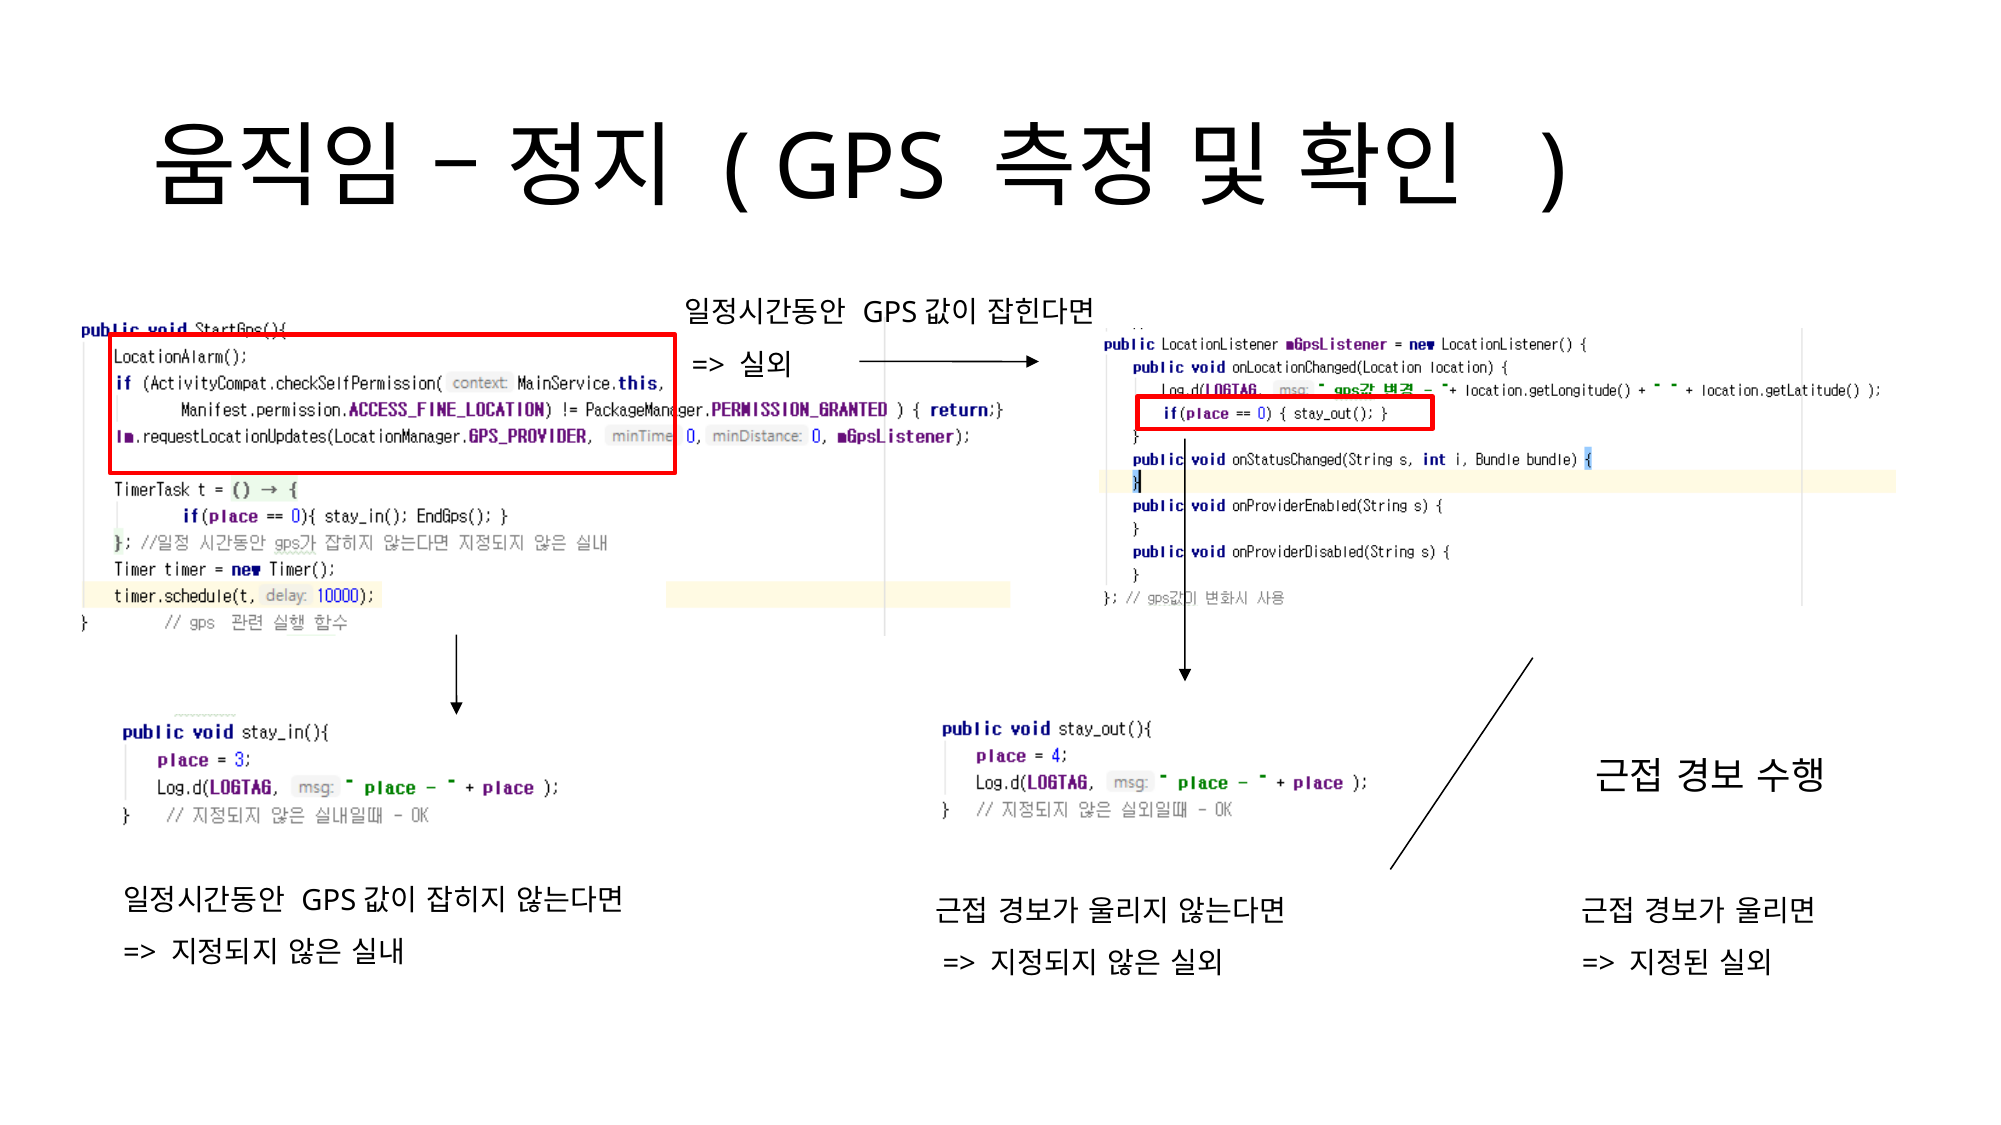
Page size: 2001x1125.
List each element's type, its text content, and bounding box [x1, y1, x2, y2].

text_box 움직임 – 정지 ( GPS 측정 및 확인 ) [137, 59, 1863, 278]
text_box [81, 290, 1897, 989]
